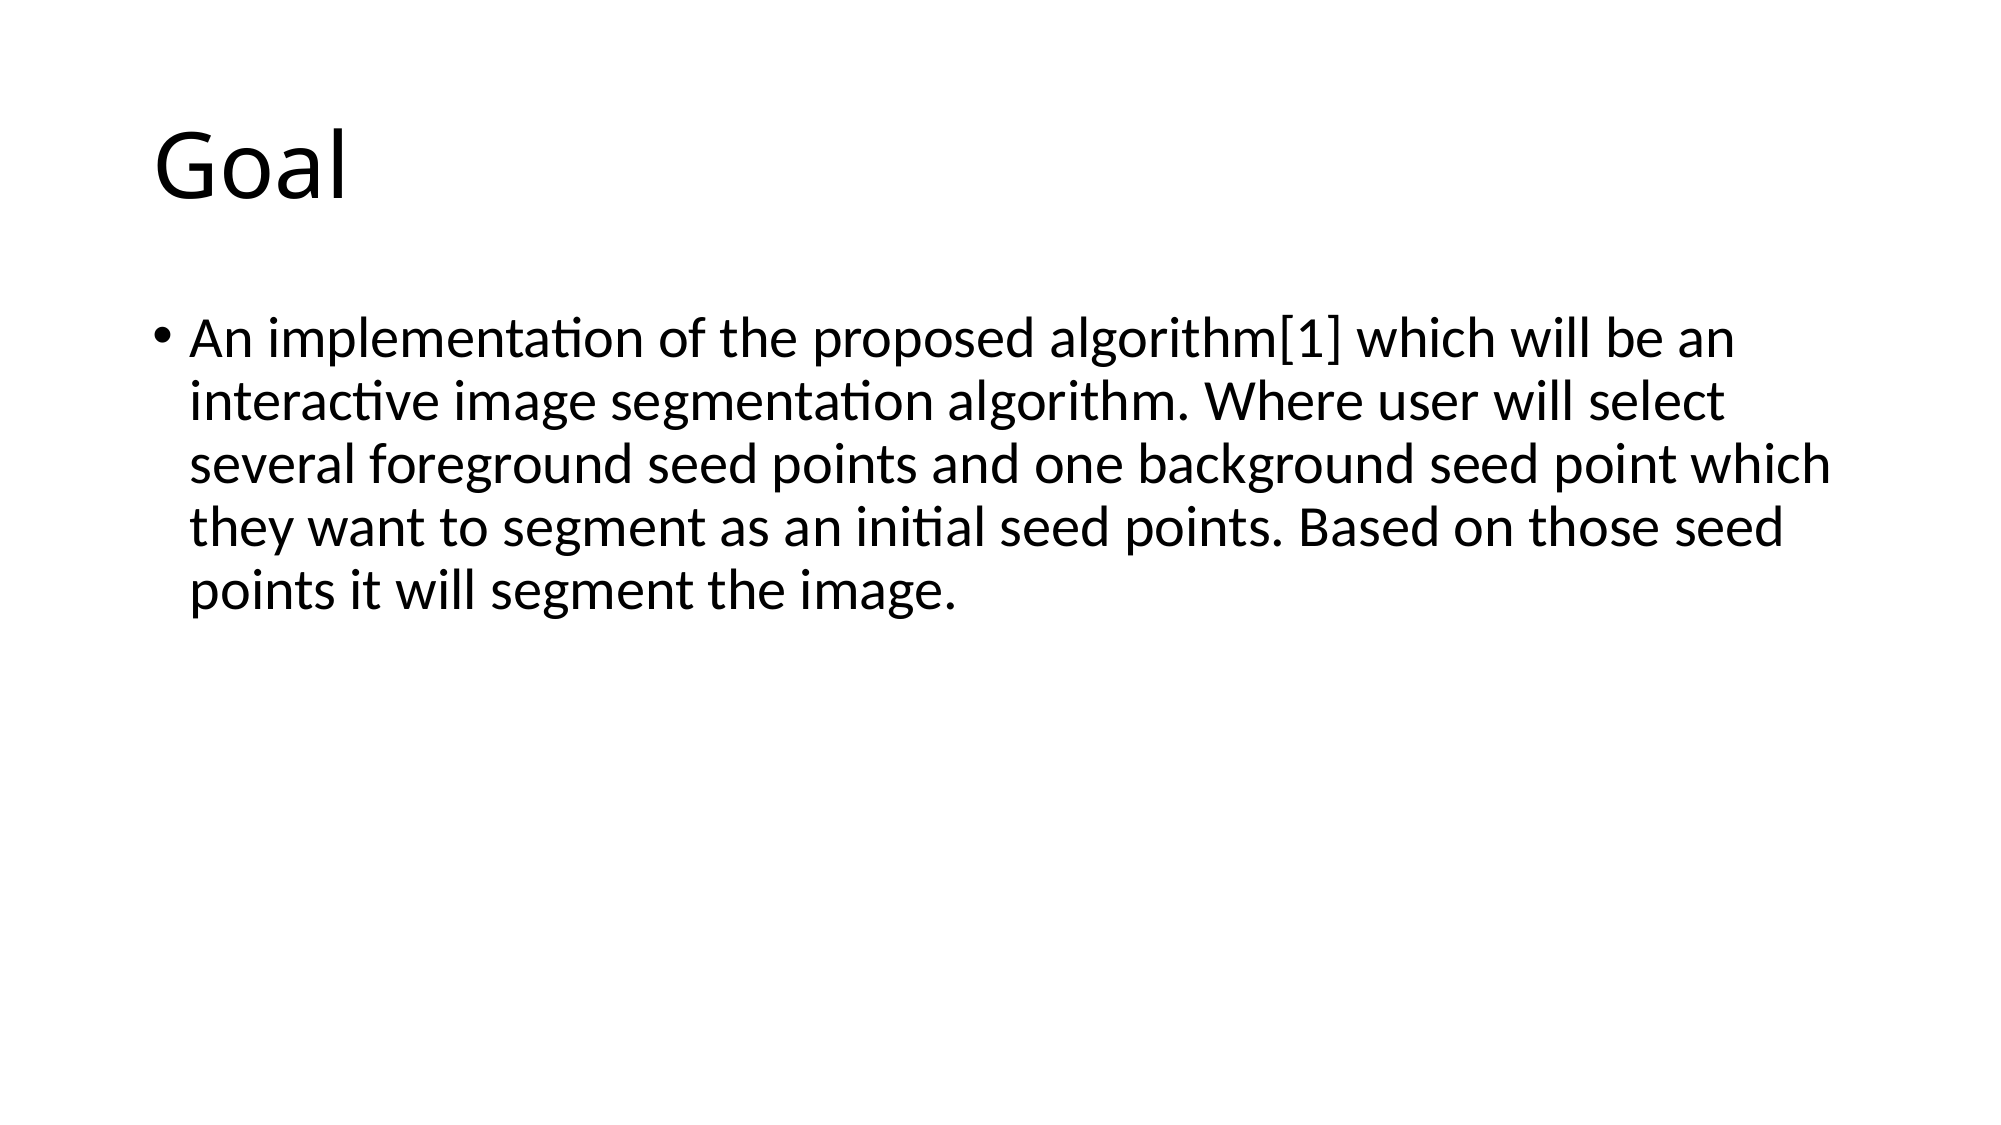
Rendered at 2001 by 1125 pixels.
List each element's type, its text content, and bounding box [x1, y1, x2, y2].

list An implementation of the proposed algorithm[1] which will be an interactive image segmentation algorithm. Where user will select several foreground seed points and one background seed point which they want to segment as an initial seed points. Based on those seed points it will segment the image. [137, 299, 1863, 1014]
title Goal [137, 59, 1863, 278]
